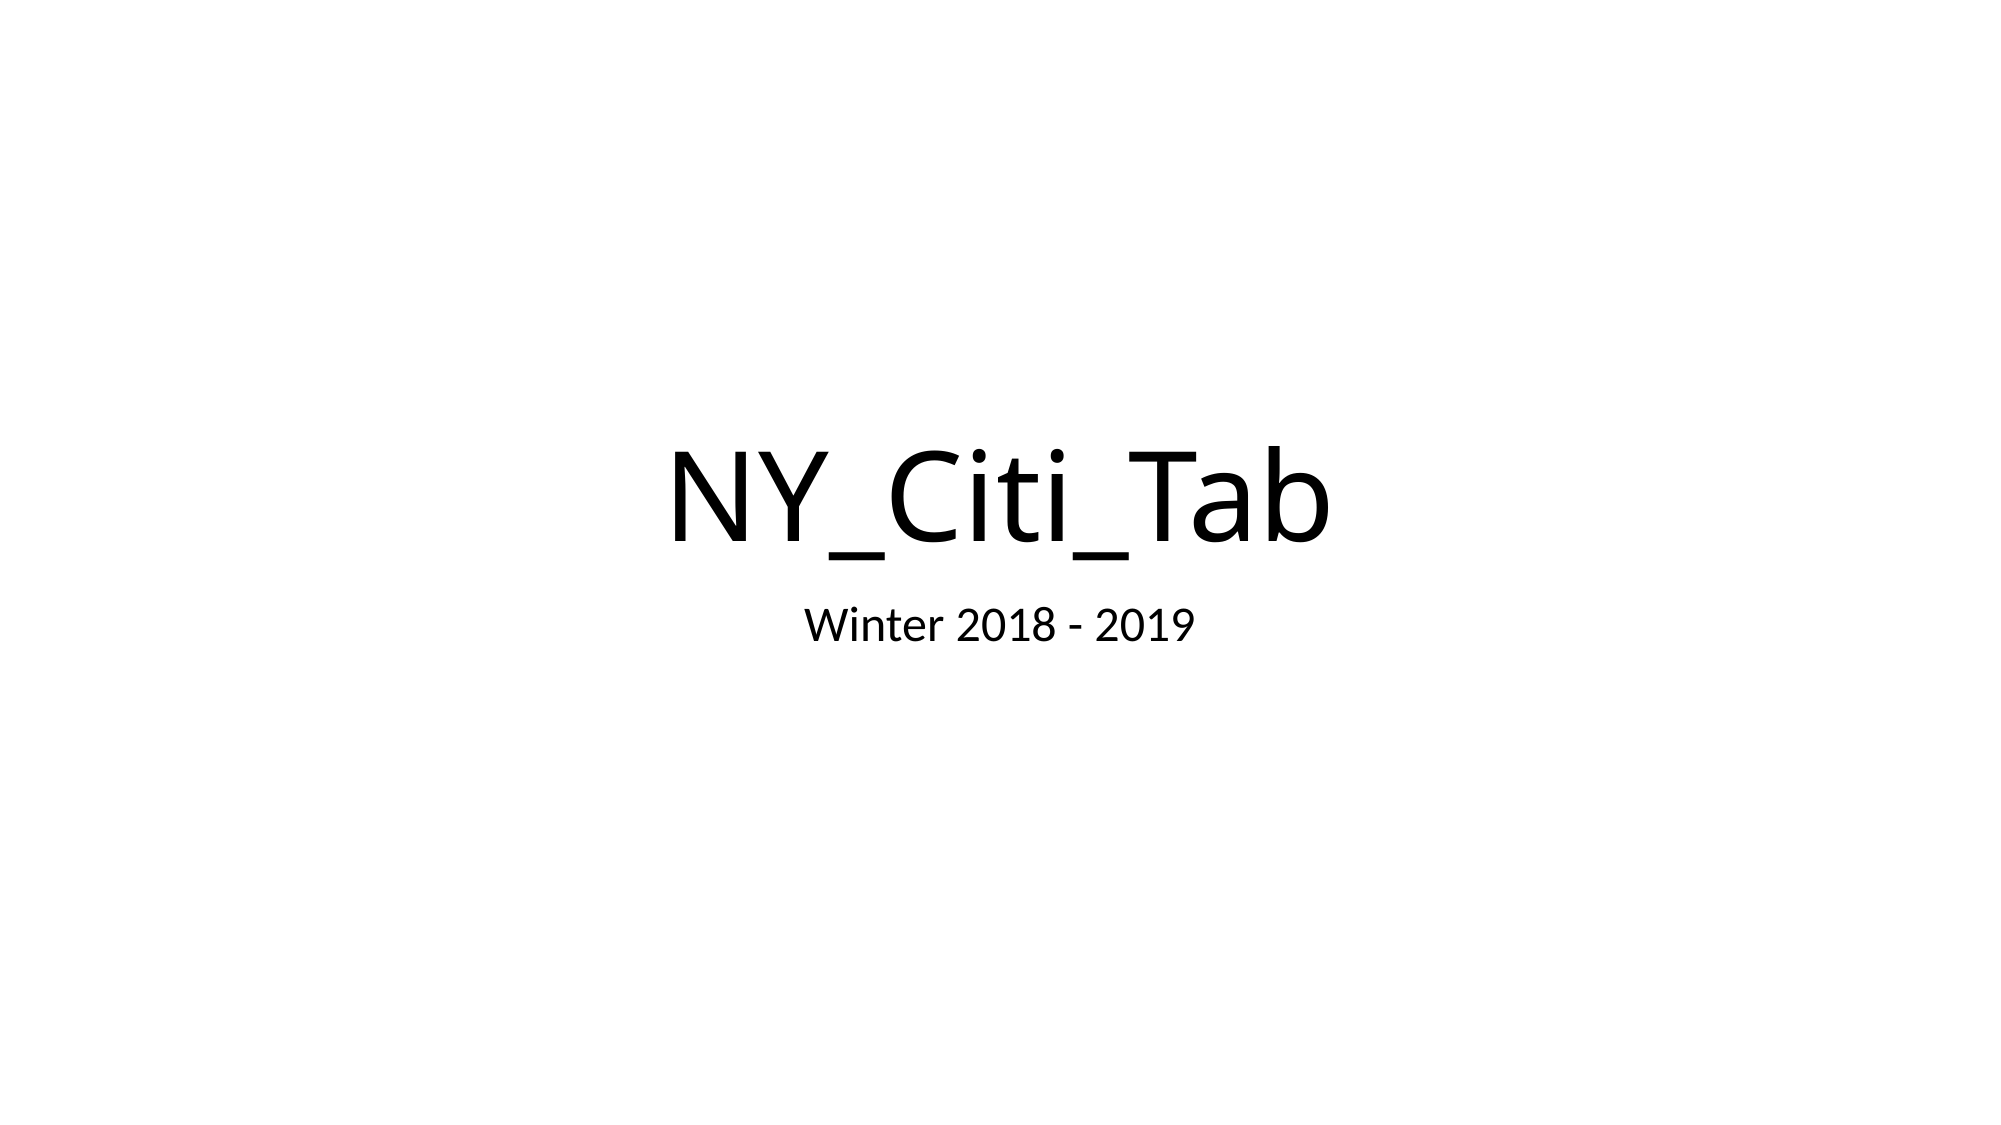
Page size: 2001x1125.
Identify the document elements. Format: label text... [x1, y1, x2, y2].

subtitle Winter 2018 - 2019 [249, 590, 1750, 863]
title NY_Citi_Tab [249, 184, 1750, 576]
